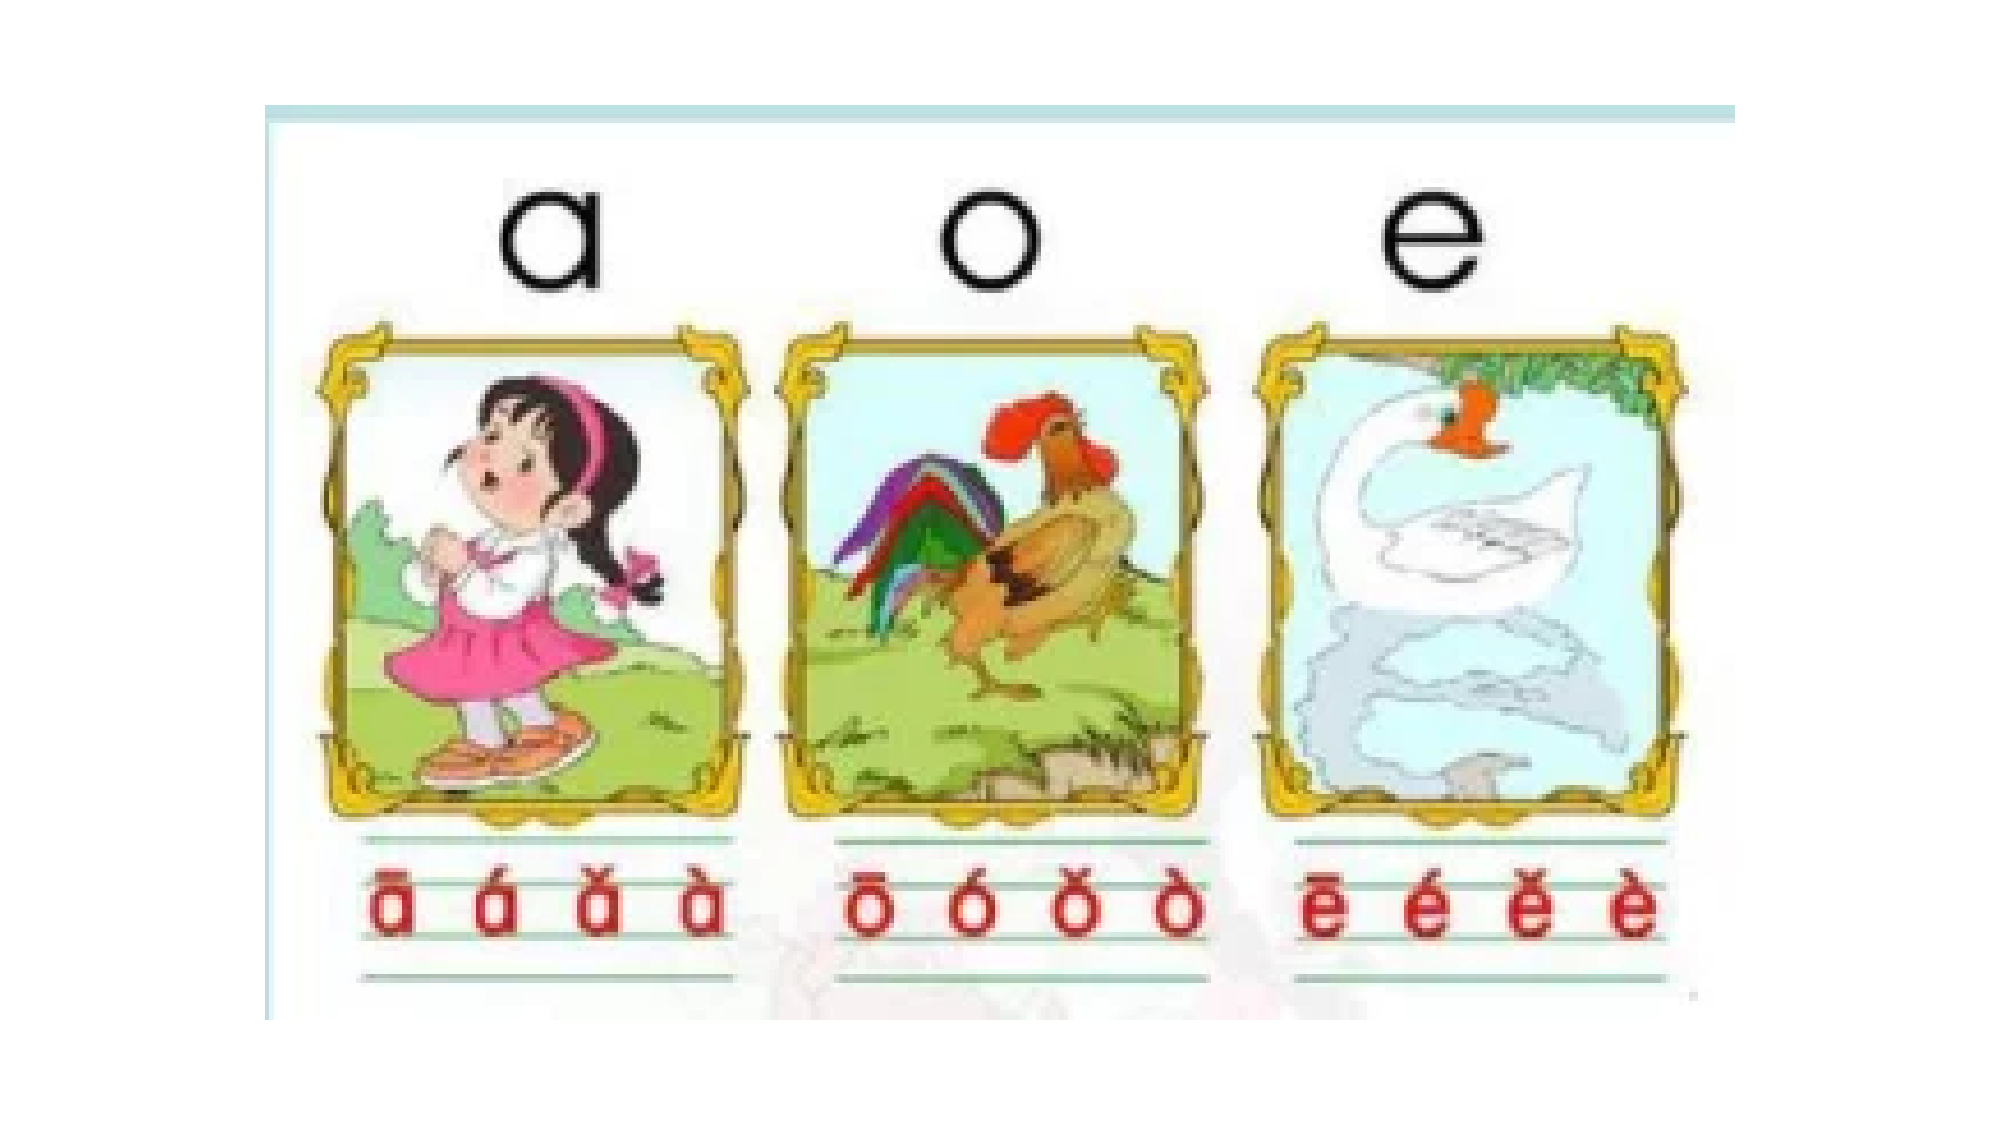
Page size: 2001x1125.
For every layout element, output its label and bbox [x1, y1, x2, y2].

picture [265, 105, 1735, 1020]
